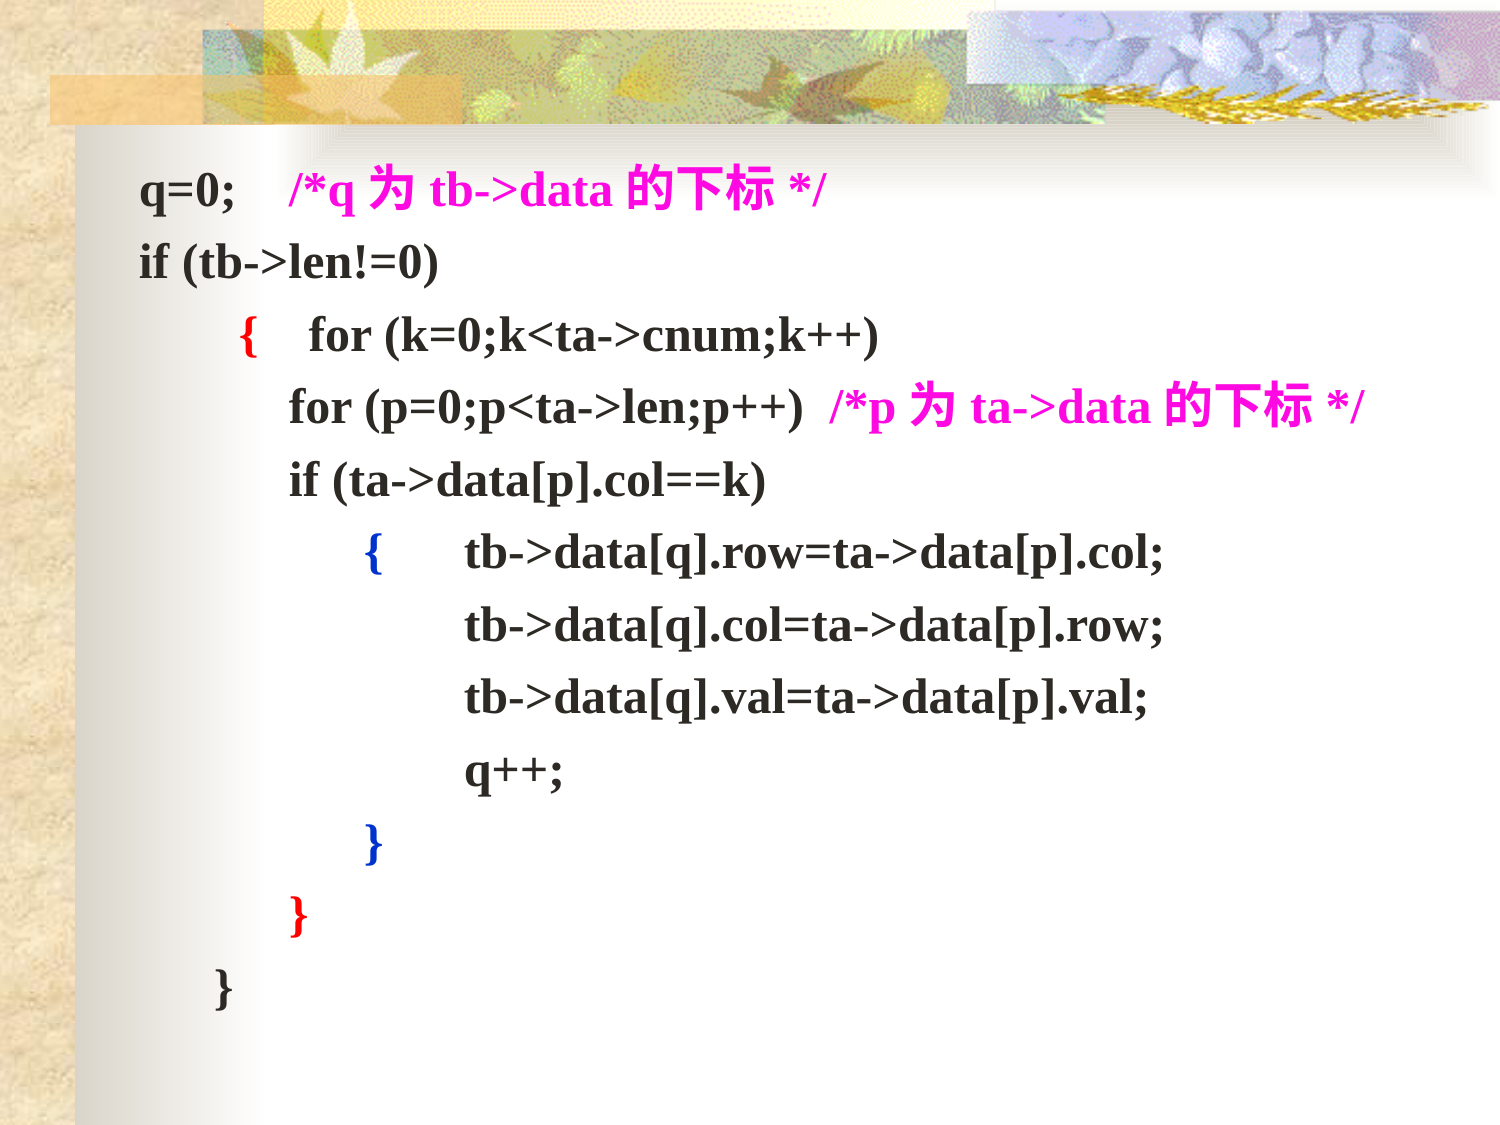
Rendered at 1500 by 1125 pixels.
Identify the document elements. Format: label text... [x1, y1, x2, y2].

text_box q=0; /*q为tb->data的下标*/ if (tb->len!=0) { for (k=0;k<ta->cnum;k++) for (p=0;p<ta->len;p++) /*p为ta->data的下标*/ if (ta->data[p].col==k) { tb->data[q].row=ta->data[p].col; tb->data[q].col=ta->data[p].row; tb->data[q].val=ta->data[p].val; q++; } } } [123, 148, 1471, 1022]
picture [0, 0, 1500, 1125]
